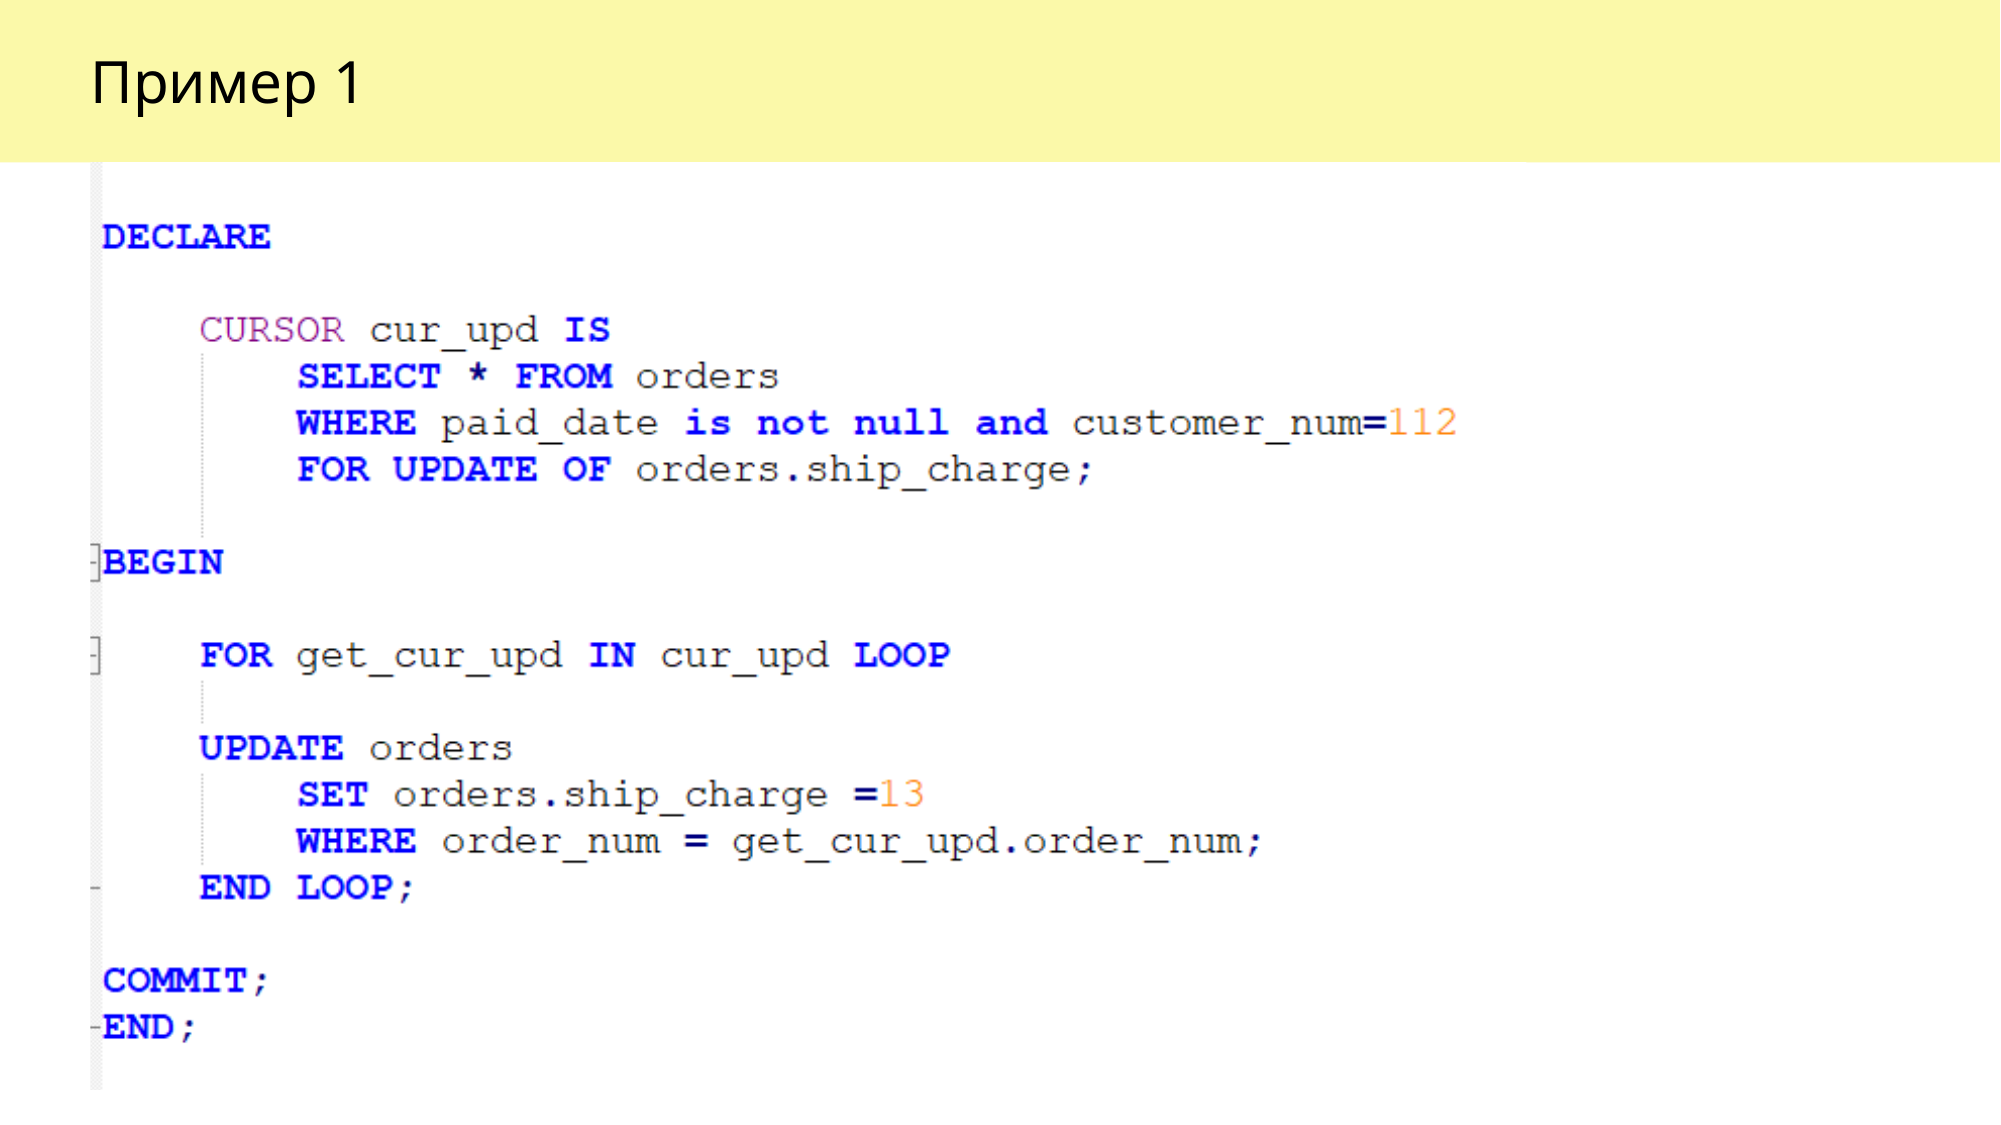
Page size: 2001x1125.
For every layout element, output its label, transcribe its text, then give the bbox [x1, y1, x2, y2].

picture [90, 162, 1527, 1090]
text_box [0, 0, 2000, 163]
text_box Пример 1 [75, 38, 1247, 124]
